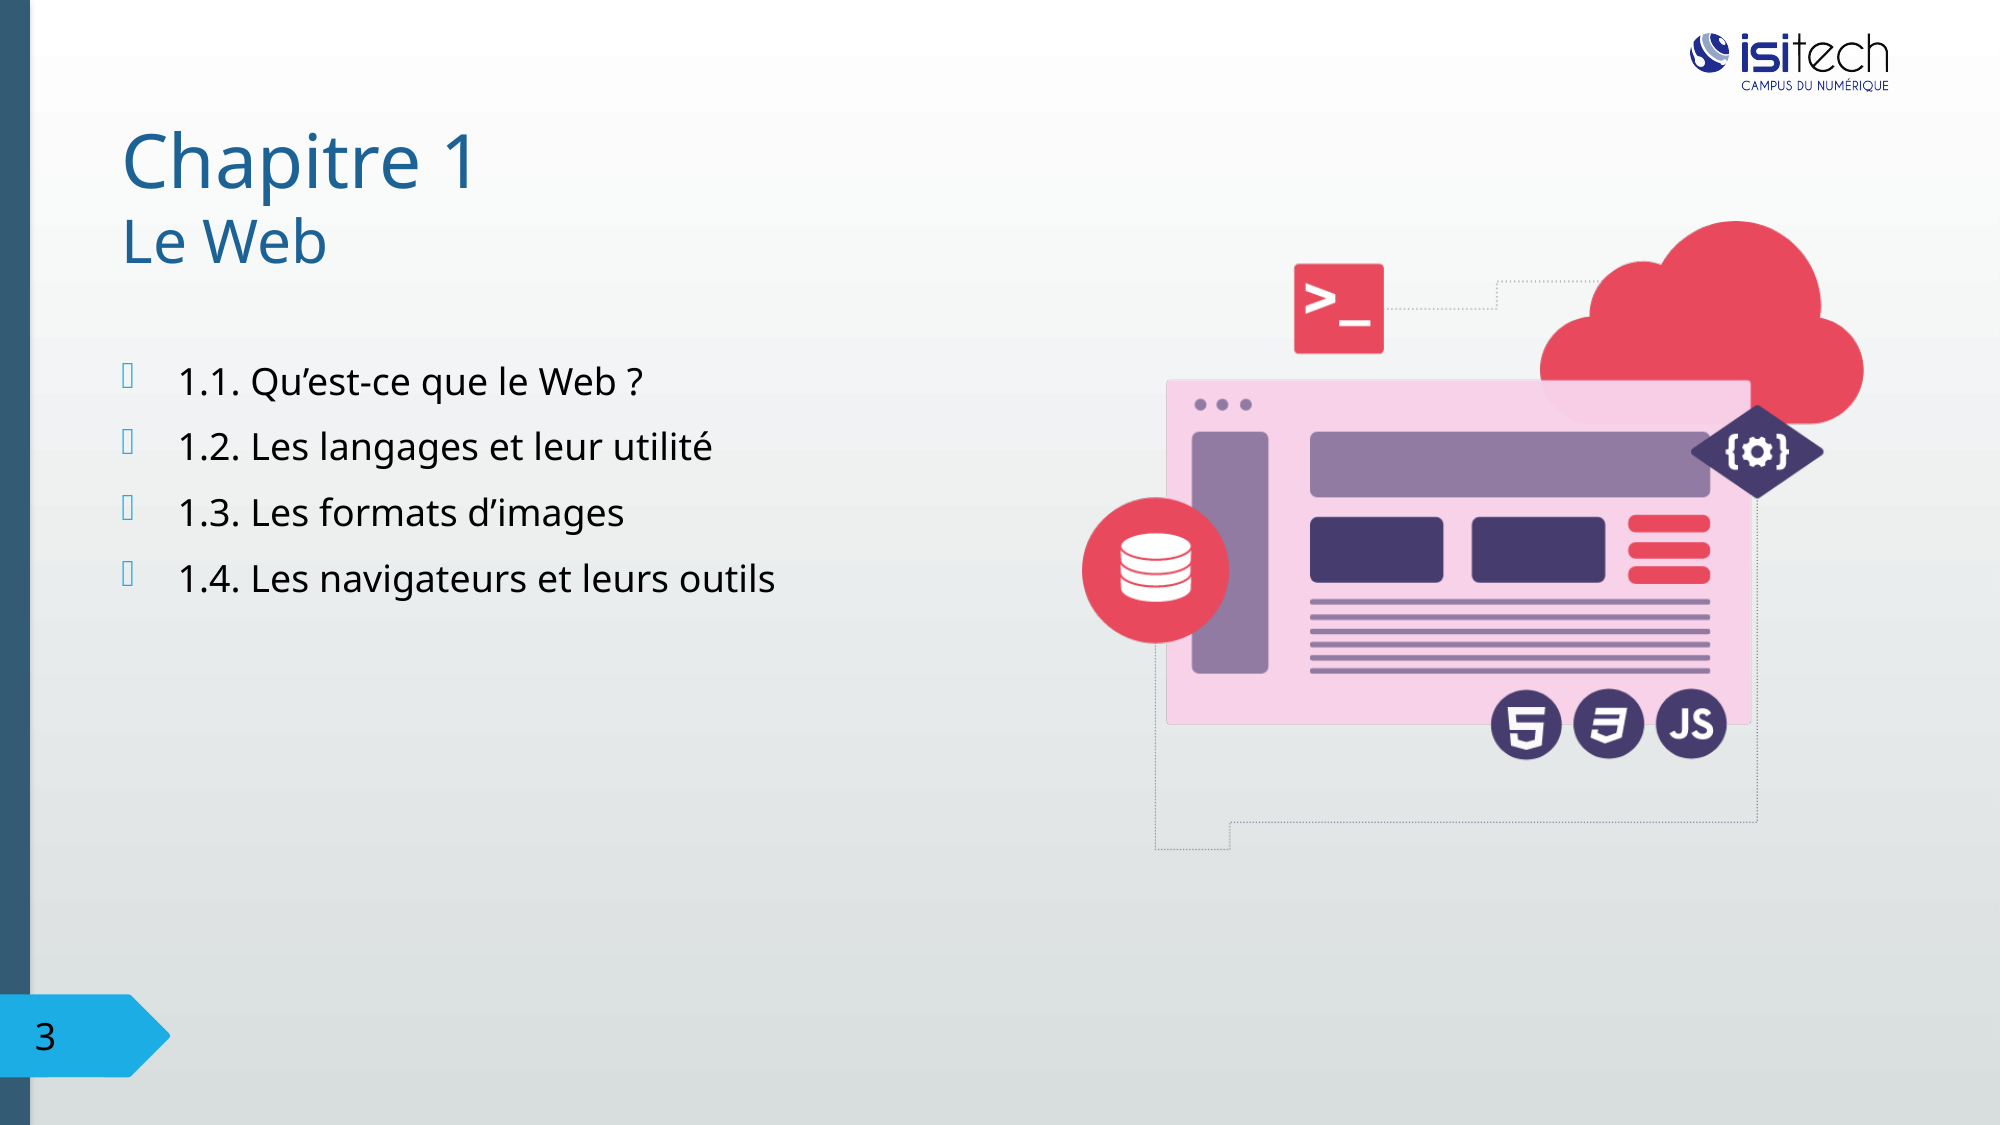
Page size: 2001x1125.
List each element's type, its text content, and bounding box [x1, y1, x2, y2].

title Chapitre 1 Le Web [106, 105, 1523, 313]
slide_number 3 [19, 1006, 148, 1067]
picture [1690, 33, 1889, 94]
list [1082, 221, 1865, 851]
list 1.1. Qu’est-ce que le Web ? 1.2. Les langages et leur utilité 1.3. Les formats d’images 1.4. Les navigateurs et leurs outils [106, 350, 947, 967]
